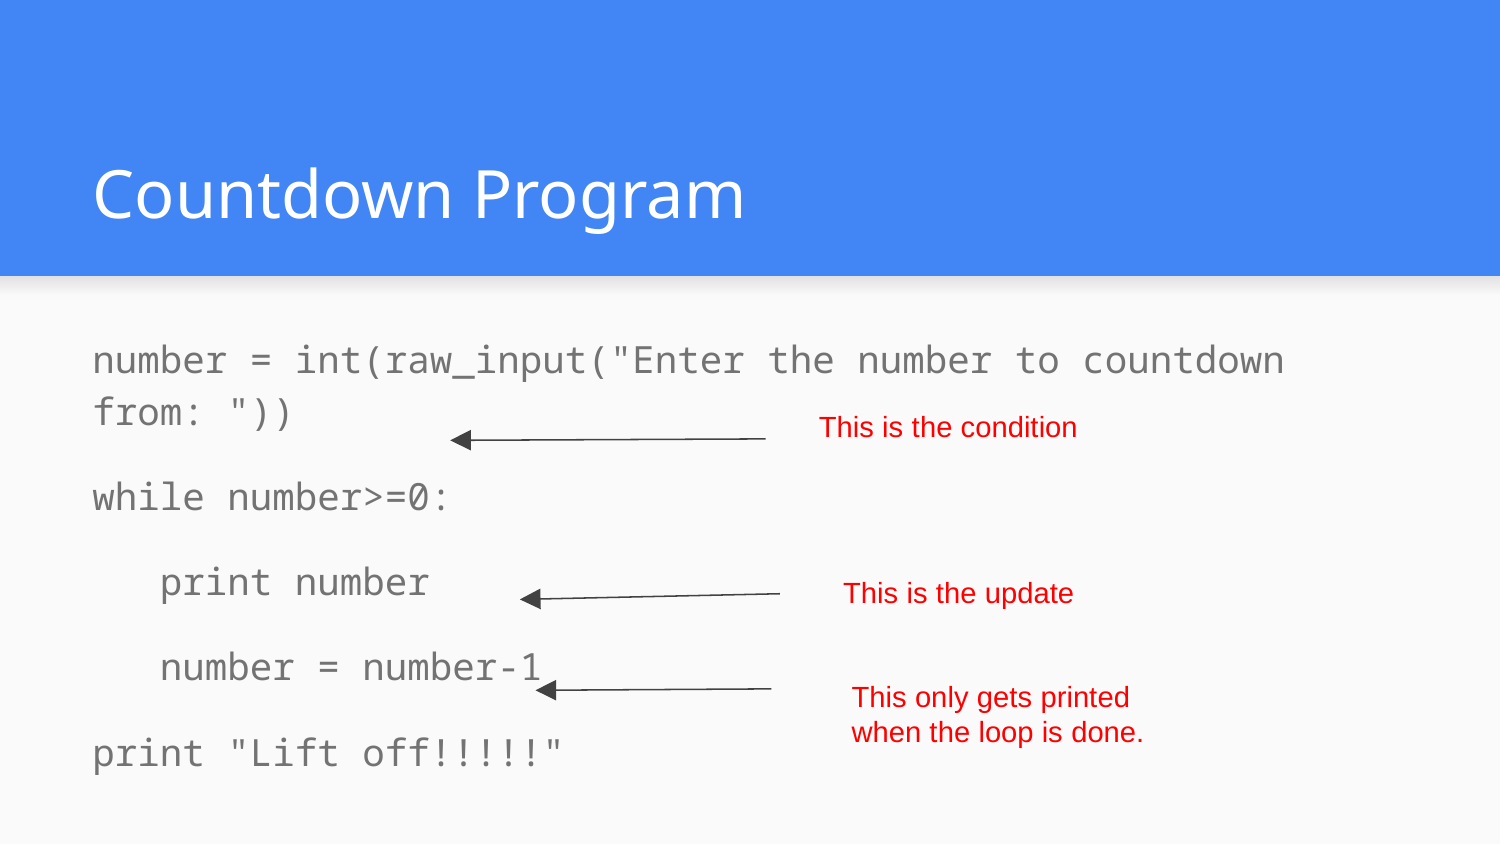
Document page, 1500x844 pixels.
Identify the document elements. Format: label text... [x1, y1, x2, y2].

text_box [519, 593, 780, 600]
text_box This only gets printed when the loop is done. [836, 663, 1205, 750]
text_box This is the update [828, 559, 1253, 654]
list number = int(raw_input("Enter the number to countdown from: ")) while number>=0: print number number = number-1 print "Lift off!!!!!" [77, 314, 1427, 760]
text_box This is the condition [803, 393, 1330, 512]
title Countdown Program [77, 121, 1427, 248]
